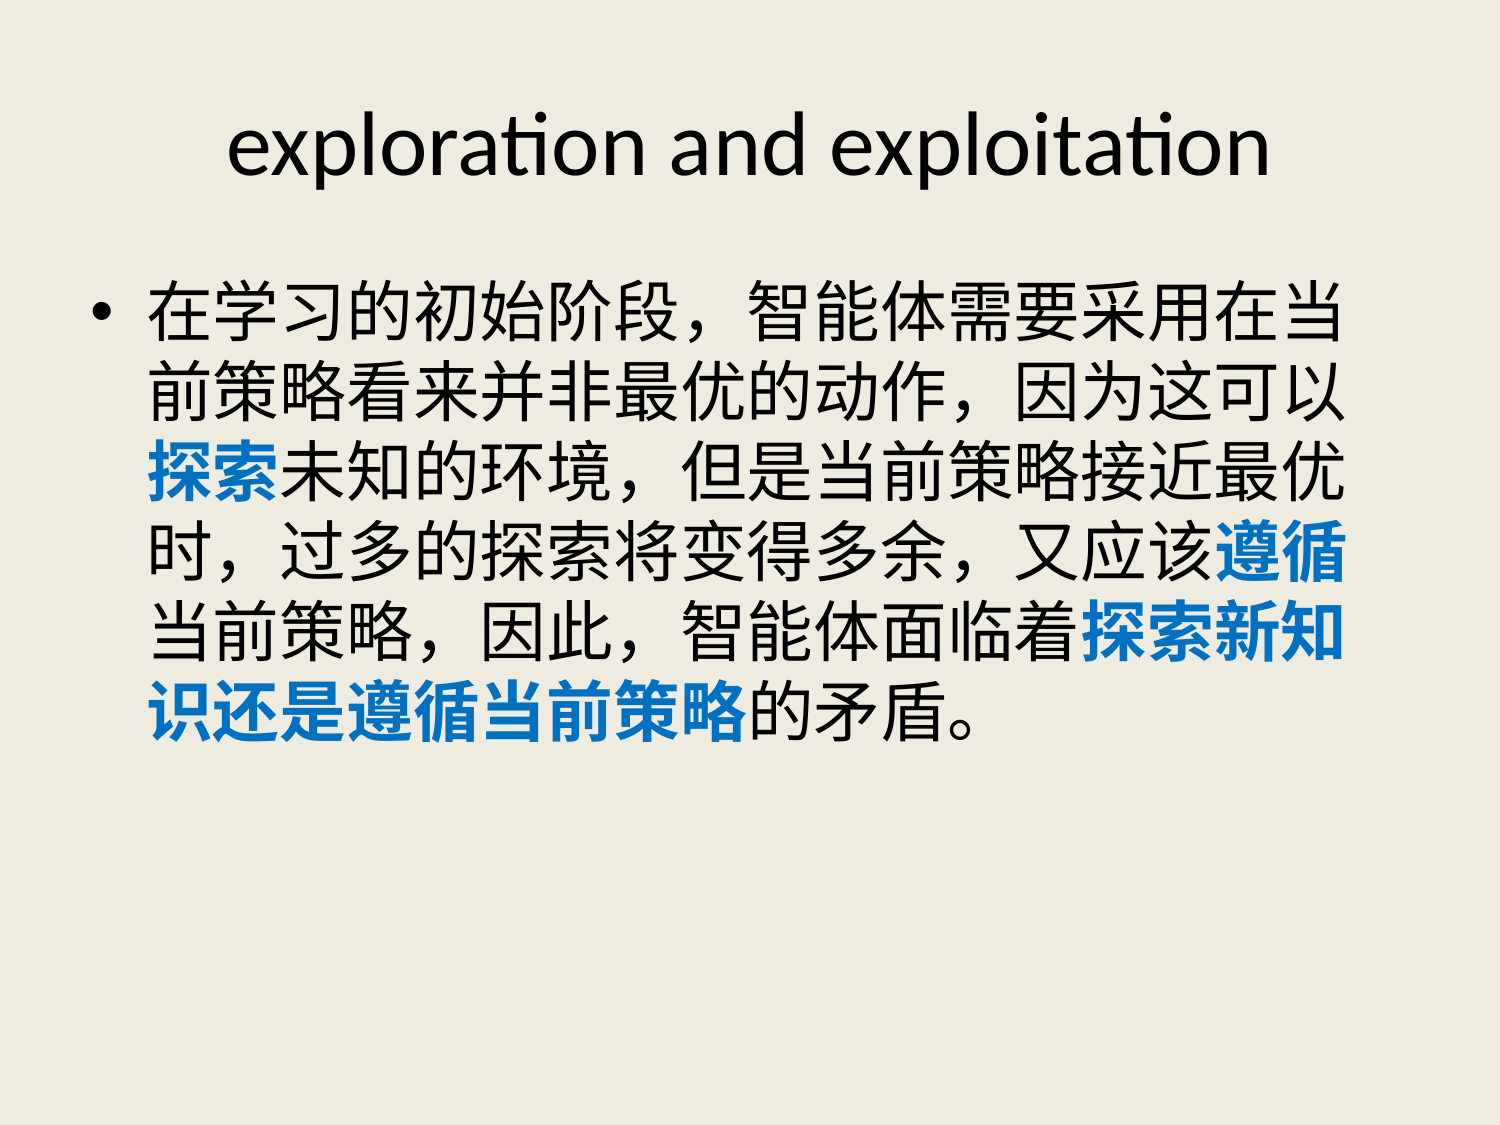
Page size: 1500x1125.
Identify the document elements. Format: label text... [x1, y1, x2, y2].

title exploration and exploitation [75, 45, 1425, 233]
list 在学习的初始阶段，智能体需要采用在当前策略看来并非最优的动作，因为这可以探索未知的环境，但是当前策略接近最优时，过多的探索将变得多余，又应该遵循当前策略，因此，智能体面临着探索新知识还是遵循当前策略的矛盾。 [75, 262, 1425, 1005]
